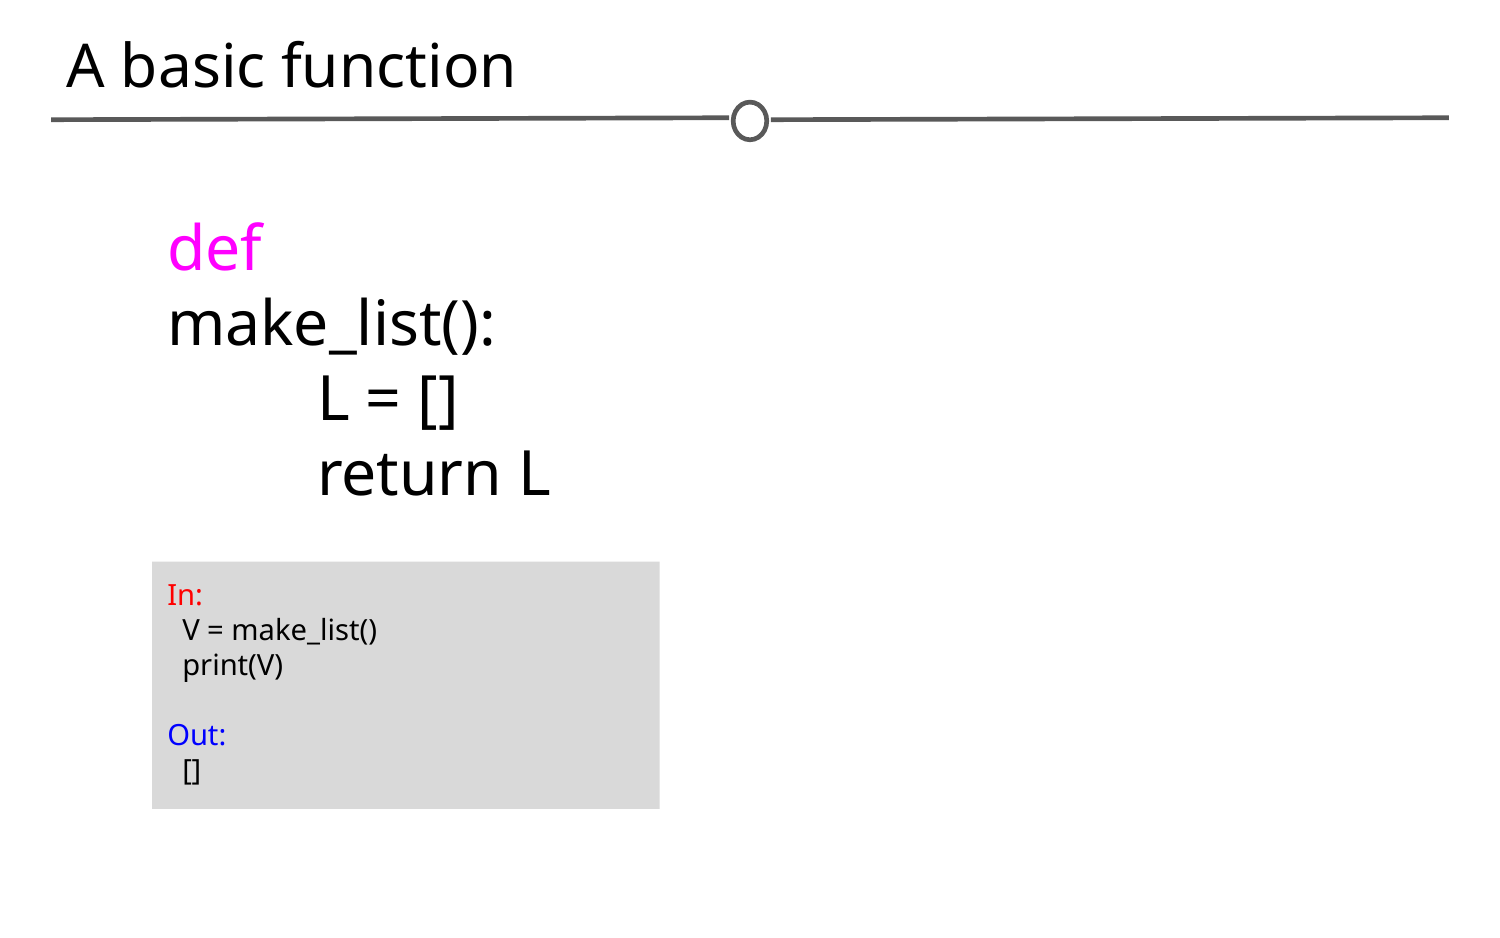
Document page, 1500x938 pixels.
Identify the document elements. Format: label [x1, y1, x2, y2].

text_box [152, 193, 660, 809]
title [51, 11, 1449, 117]
